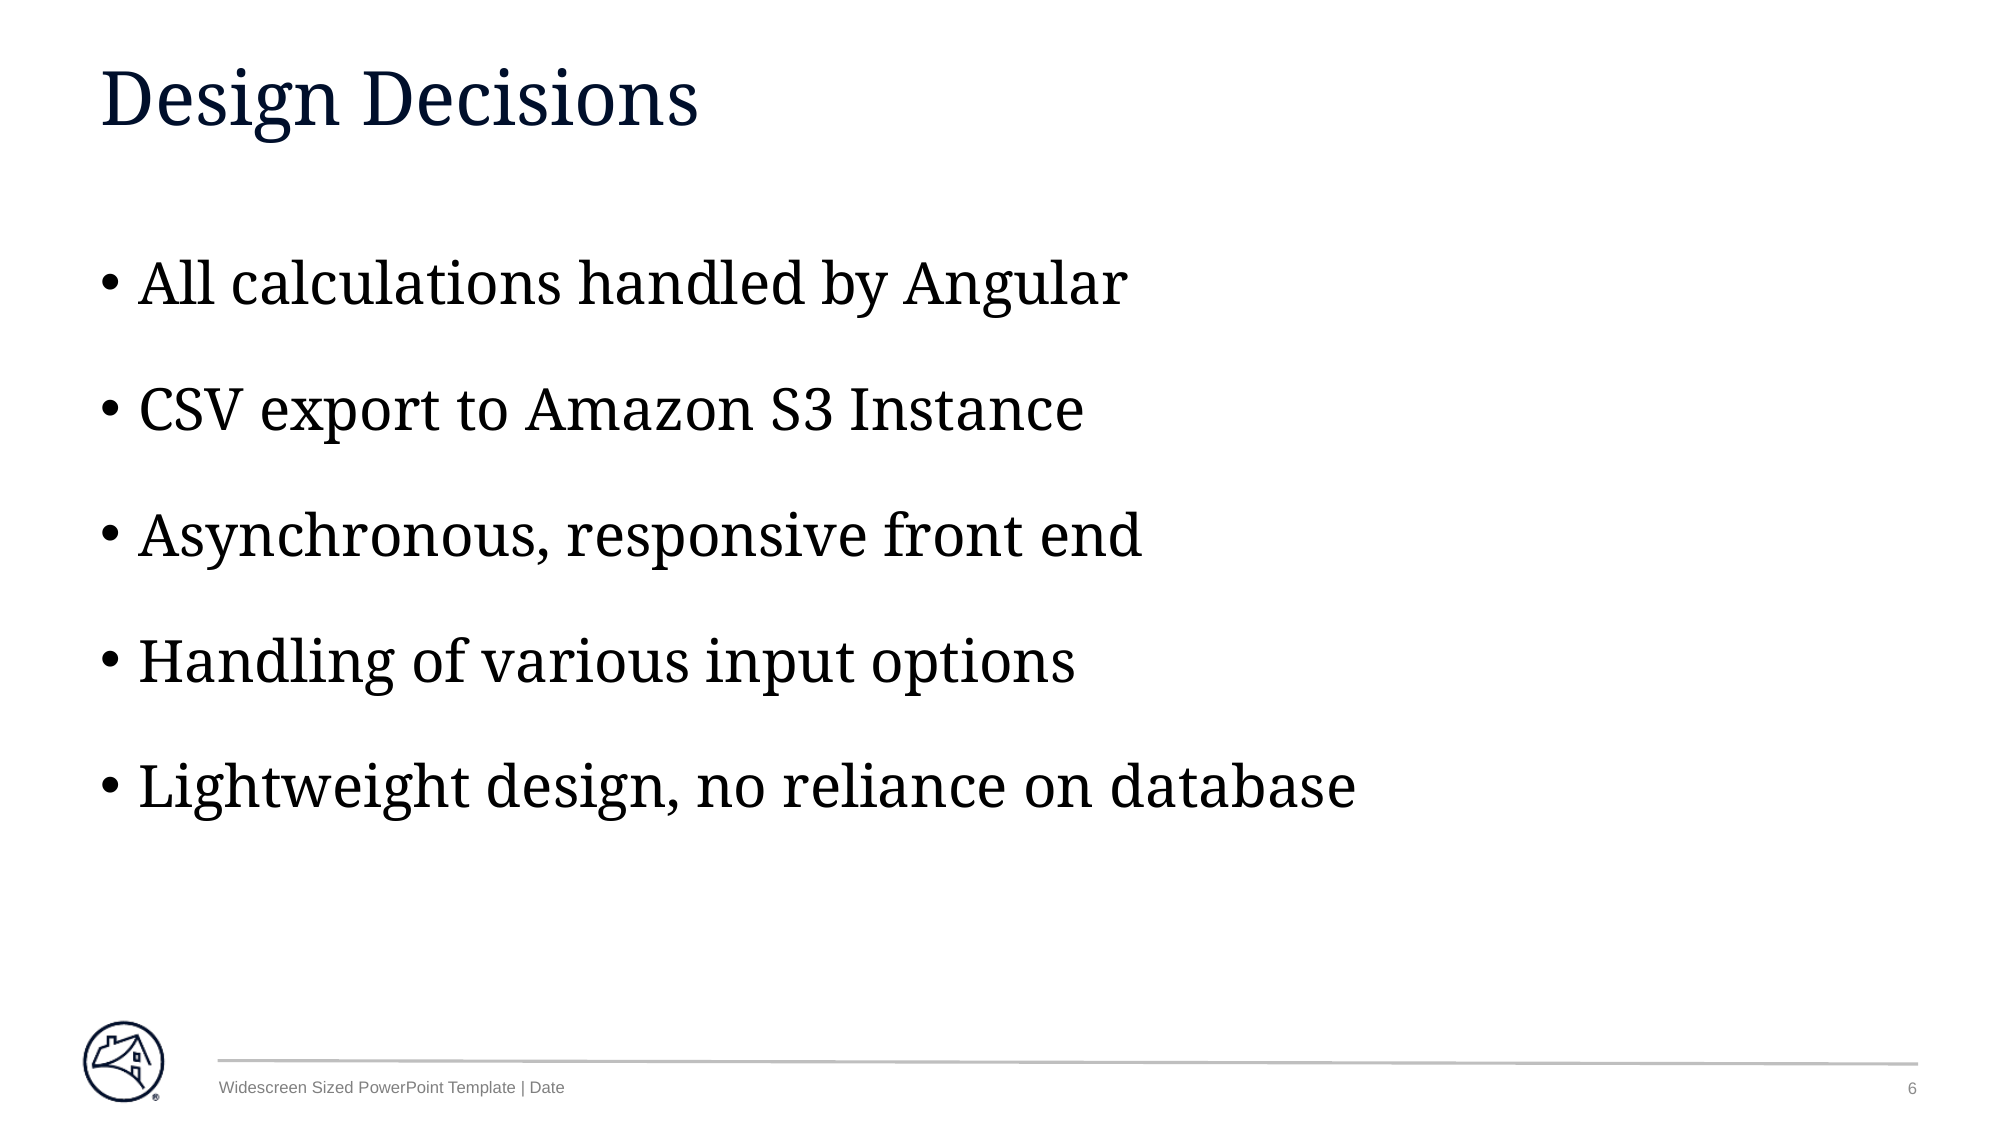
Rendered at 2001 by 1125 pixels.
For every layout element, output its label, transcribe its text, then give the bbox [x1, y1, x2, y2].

slide_number 6 [1594, 1057, 1933, 1118]
picture [53, 991, 195, 1125]
footer Widescreen Sized PowerPoint Template | Date [203, 1055, 711, 1118]
title Design Decisions [85, 52, 1458, 152]
list All calculations handled by Angular CSV export to Amazon S3 Instance Asynchronous, responsive front end Handling of various input options Lightweight design, no reliance on database [85, 203, 1918, 892]
